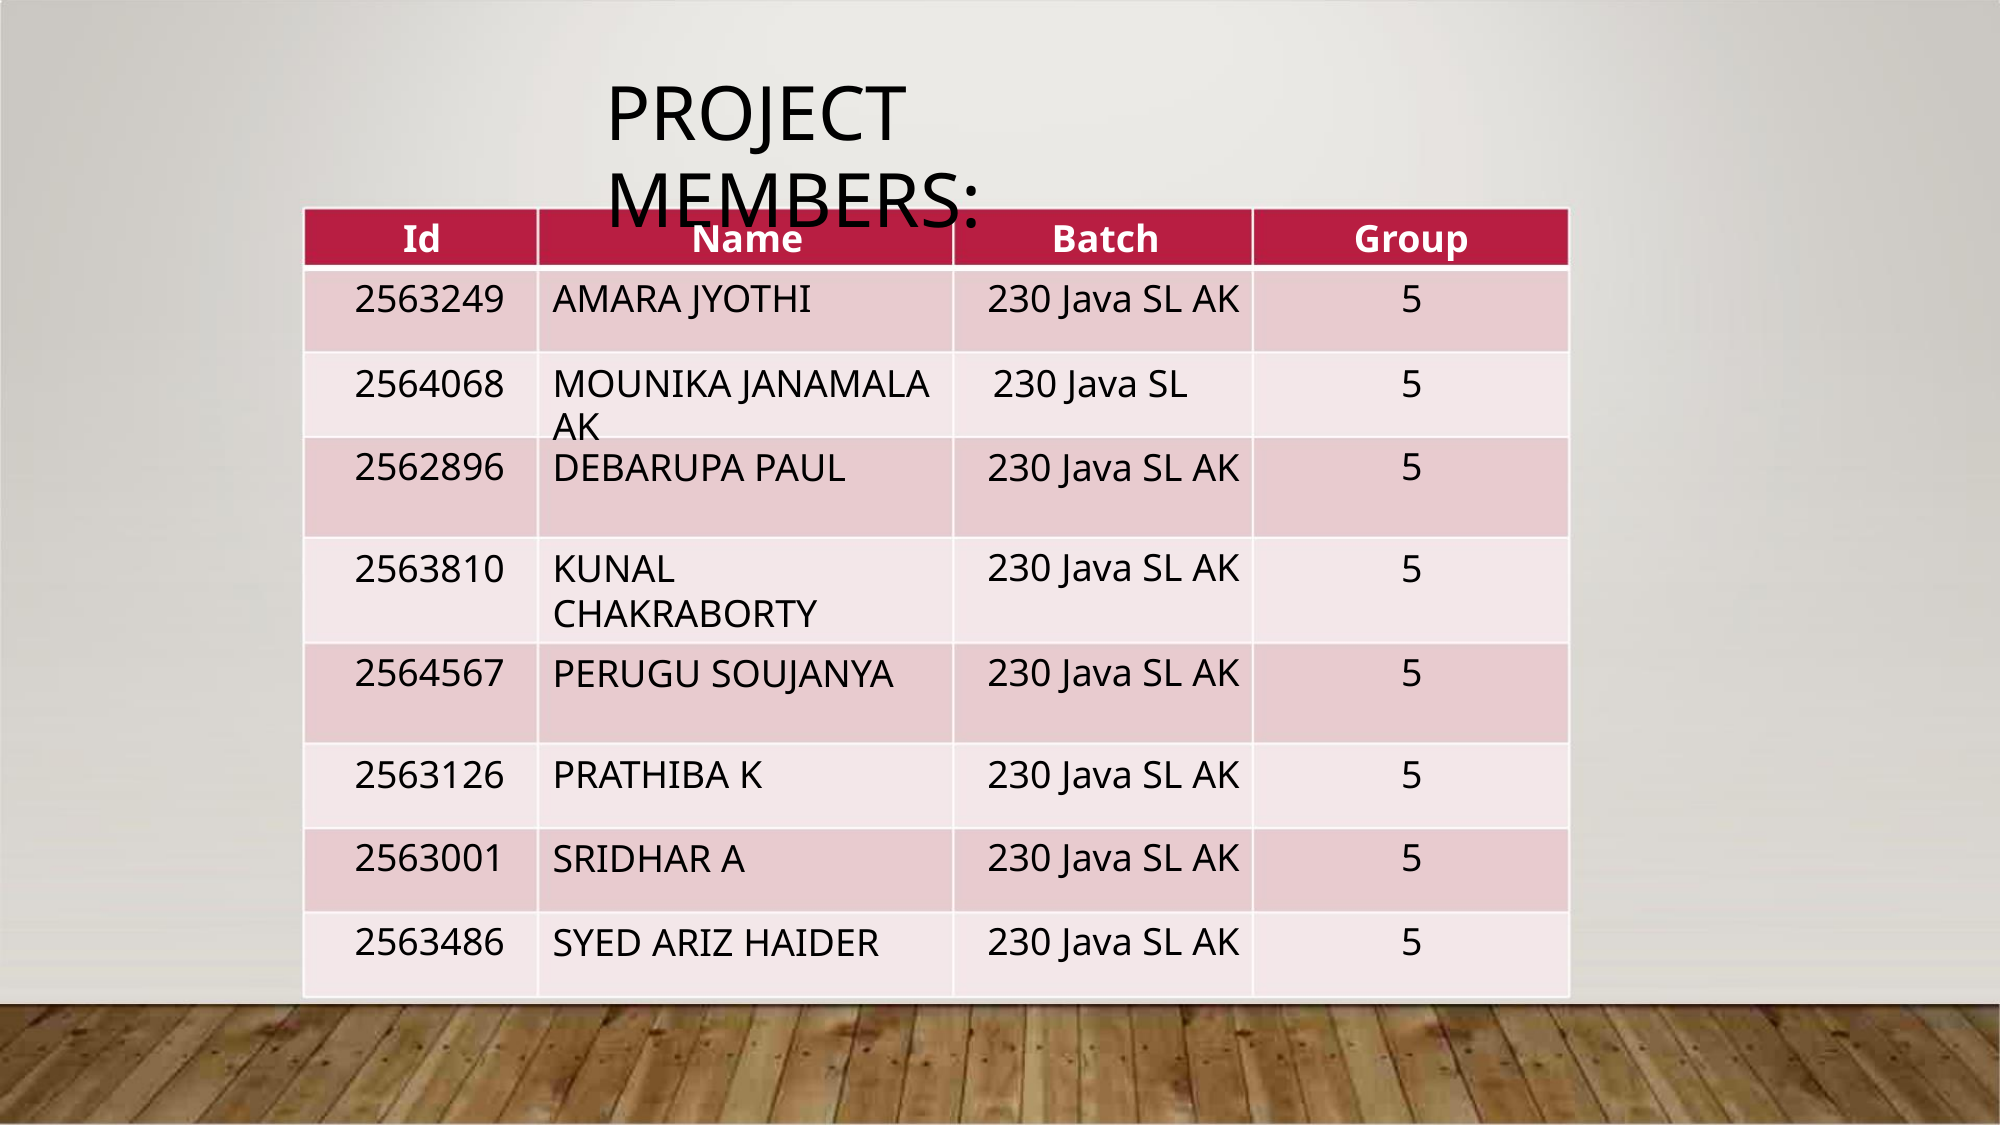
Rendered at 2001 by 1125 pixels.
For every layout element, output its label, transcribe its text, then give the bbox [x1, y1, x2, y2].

text_box Name [691, 216, 825, 261]
text_box [0, 0, 2000, 1125]
text_box 230 Java SL AK 230 Java SL AK 230 Java SL AK [987, 752, 1243, 964]
text_box DEBARUPA PAUL [552, 445, 863, 490]
text_box Group [1353, 216, 1492, 261]
text_box 5 5 5 [1401, 752, 1445, 964]
text_box AMARA JYOTHI [552, 276, 837, 321]
text_box 230 Java SL AK 230 Java SL AK 230 Java SL AK [987, 445, 1243, 694]
text_box SRIDHAR A [552, 836, 766, 880]
text_box 5 5 [1401, 361, 1445, 489]
text_box Batch [1051, 216, 1179, 261]
text_box 5 [1401, 276, 1445, 321]
text_box PROJECT MEMBERS: [605, 68, 1282, 243]
text_box CHAKRABORTY [552, 591, 849, 635]
text_box PERUGU SOUJANYA [552, 651, 915, 695]
text_box KUNAL [552, 546, 702, 590]
text_box 2564068 2562896 [354, 361, 511, 489]
text_box 2563810 2564567 [354, 546, 511, 694]
text_box 230 Java SL AK [987, 276, 1243, 321]
text_box 2563249 [354, 276, 511, 321]
text_box PRATHIBA K [552, 752, 785, 796]
text_box MOUNIKA JANAMALA 230 Java SL AK [552, 361, 1243, 449]
text_box Id [403, 216, 463, 261]
text_box 5 5 [1401, 546, 1445, 694]
text_box 2563126 2563001 2563486 [354, 752, 511, 964]
text_box SYED ARIZ HAIDER [552, 920, 898, 965]
